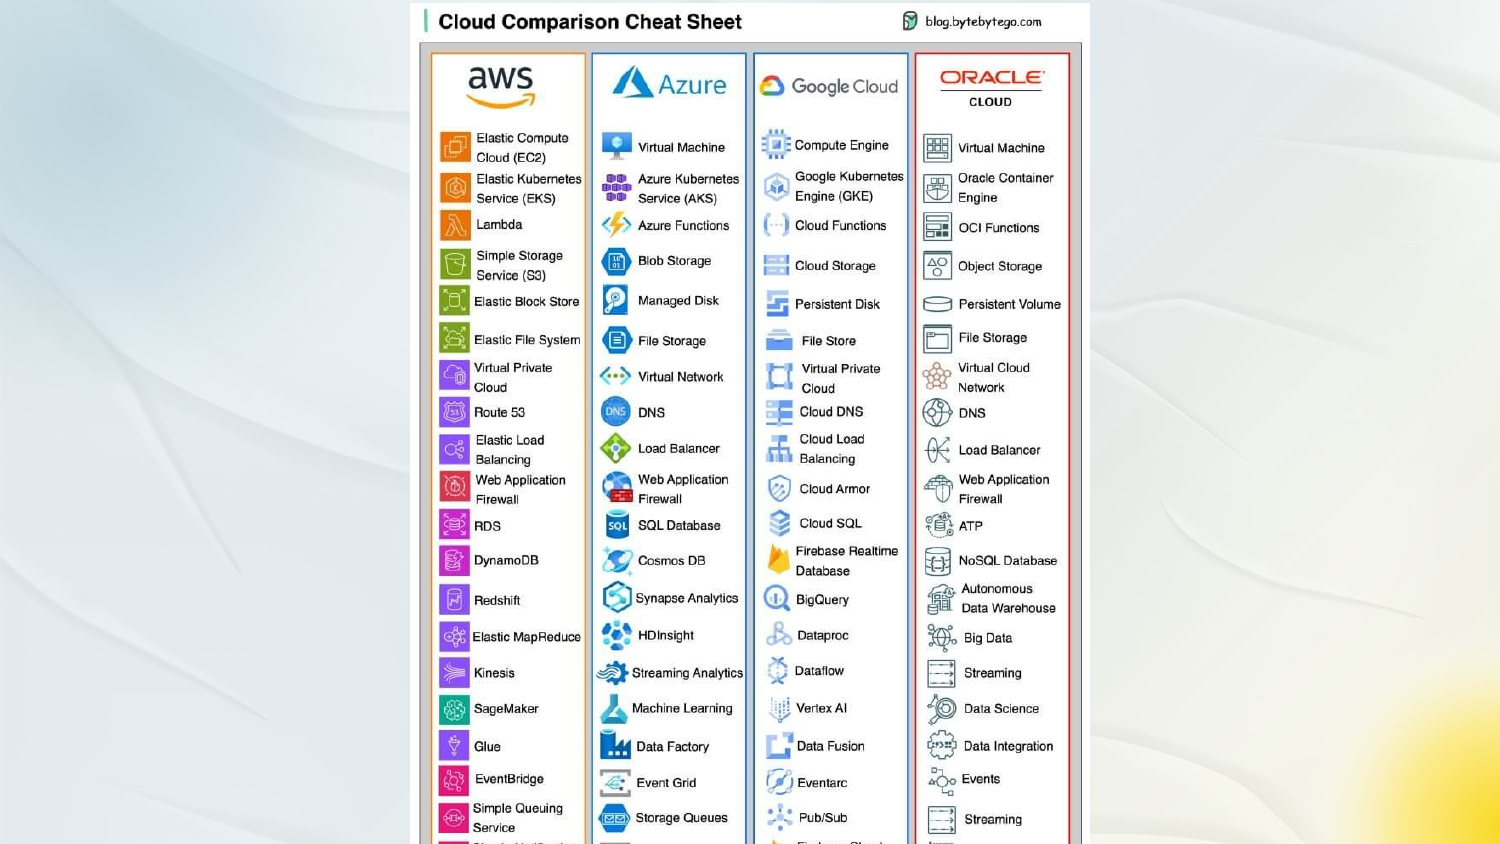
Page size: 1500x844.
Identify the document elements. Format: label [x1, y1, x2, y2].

picture [410, 3, 1090, 844]
